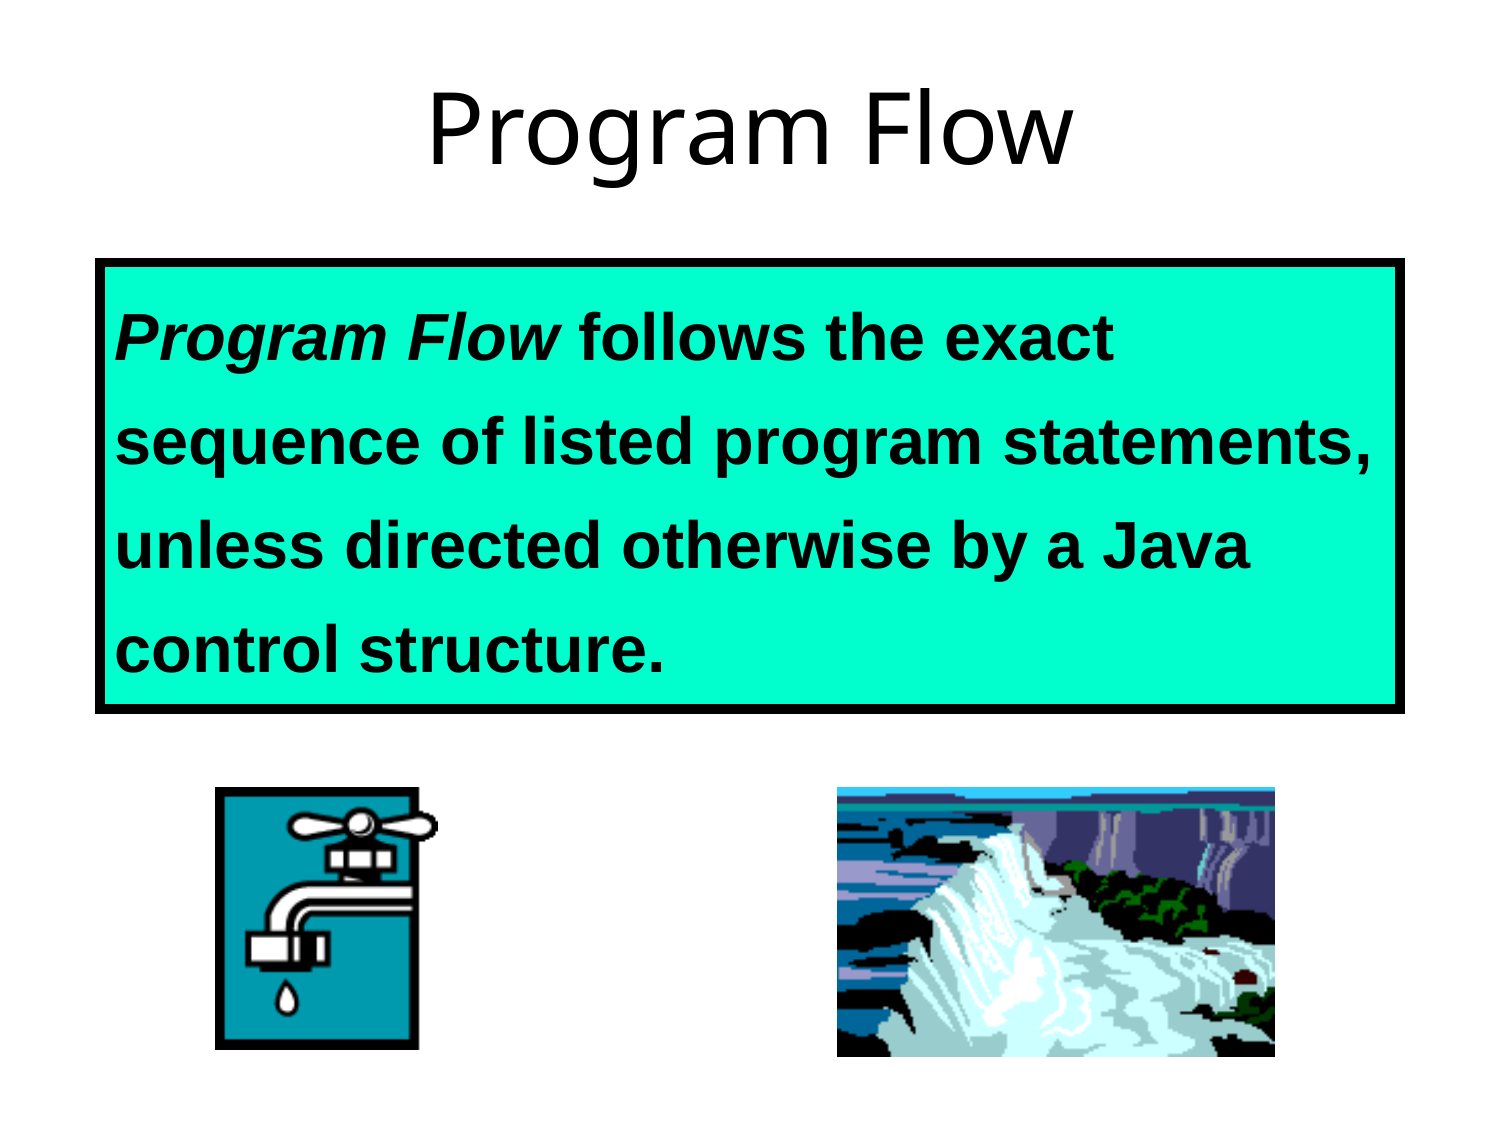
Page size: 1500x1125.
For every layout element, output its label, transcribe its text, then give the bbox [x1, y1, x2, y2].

picture [215, 787, 438, 1051]
picture [837, 825, 877, 829]
text_box Program Flow follows the exact sequence of listed program statements, unless directed otherwise by a Java control structure. [99, 262, 1400, 709]
picture [907, 820, 924, 824]
title Program Flow [0, 0, 1500, 250]
picture [837, 787, 1276, 1058]
